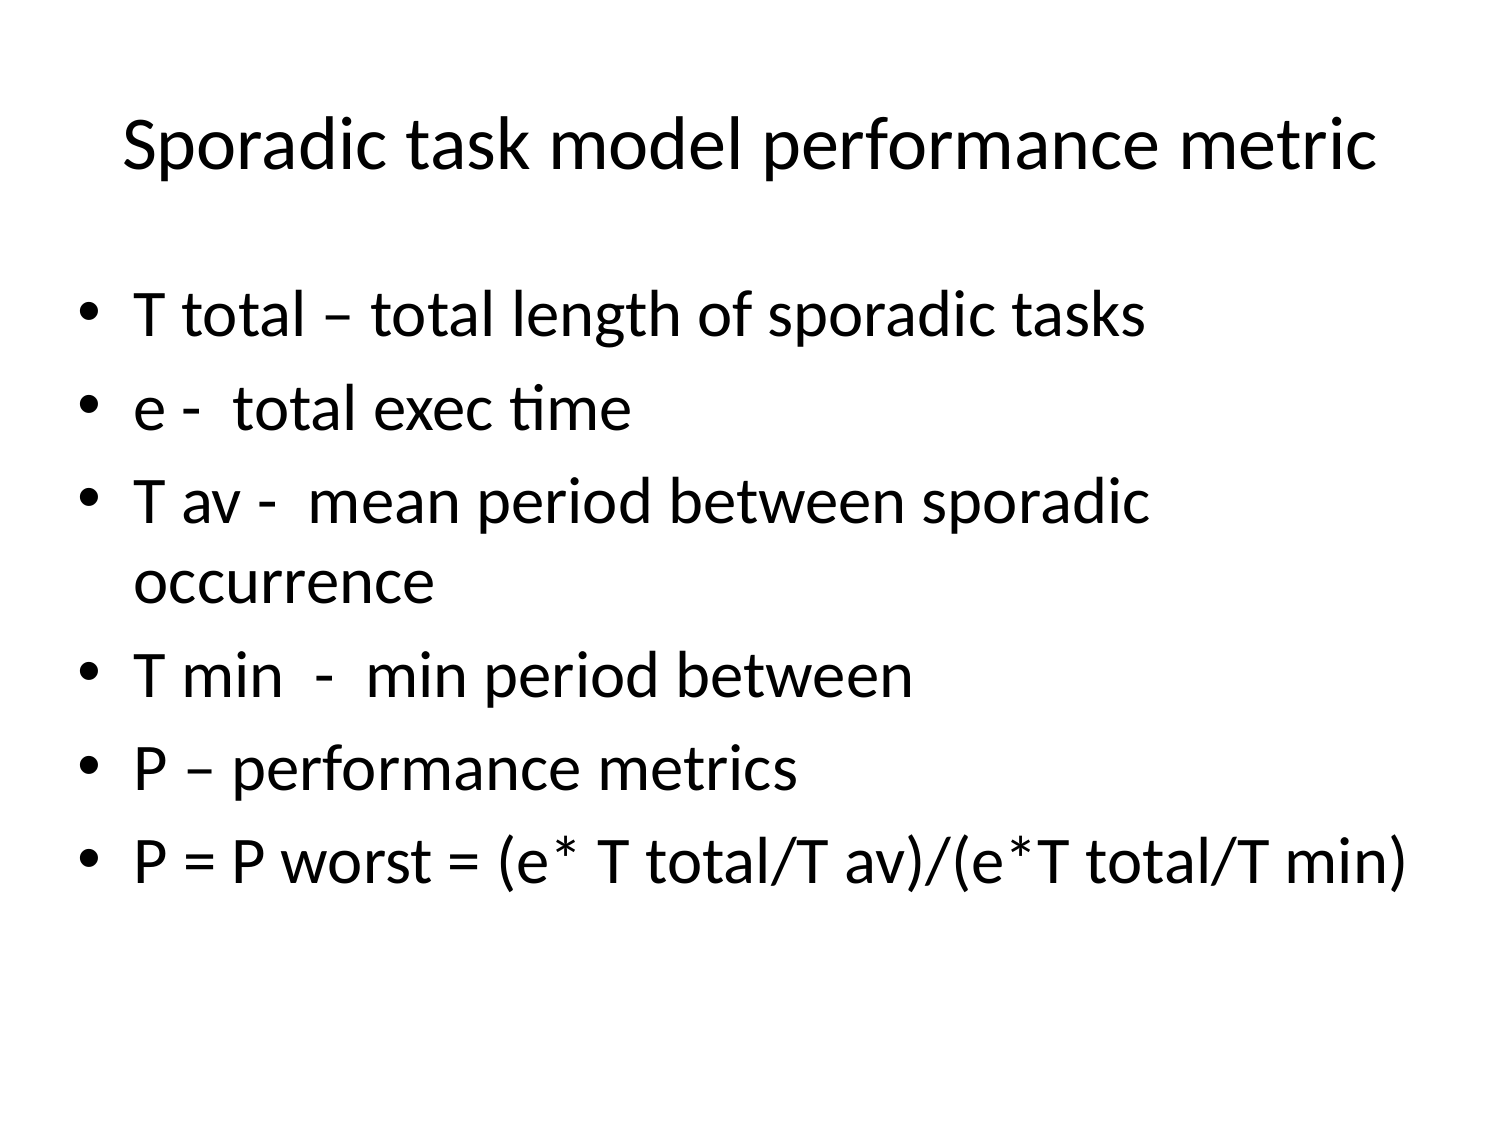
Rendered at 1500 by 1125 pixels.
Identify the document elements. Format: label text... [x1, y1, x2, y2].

title Sporadic task model performance metric [75, 45, 1425, 233]
list T total – total length of sporadic tasks e - total exec time T av - mean period between sporadic occurrence T min - min period between P – performance metrics P = P worst = (e* T total/T av)/(e*T total/T min) [62, 262, 1443, 1005]
